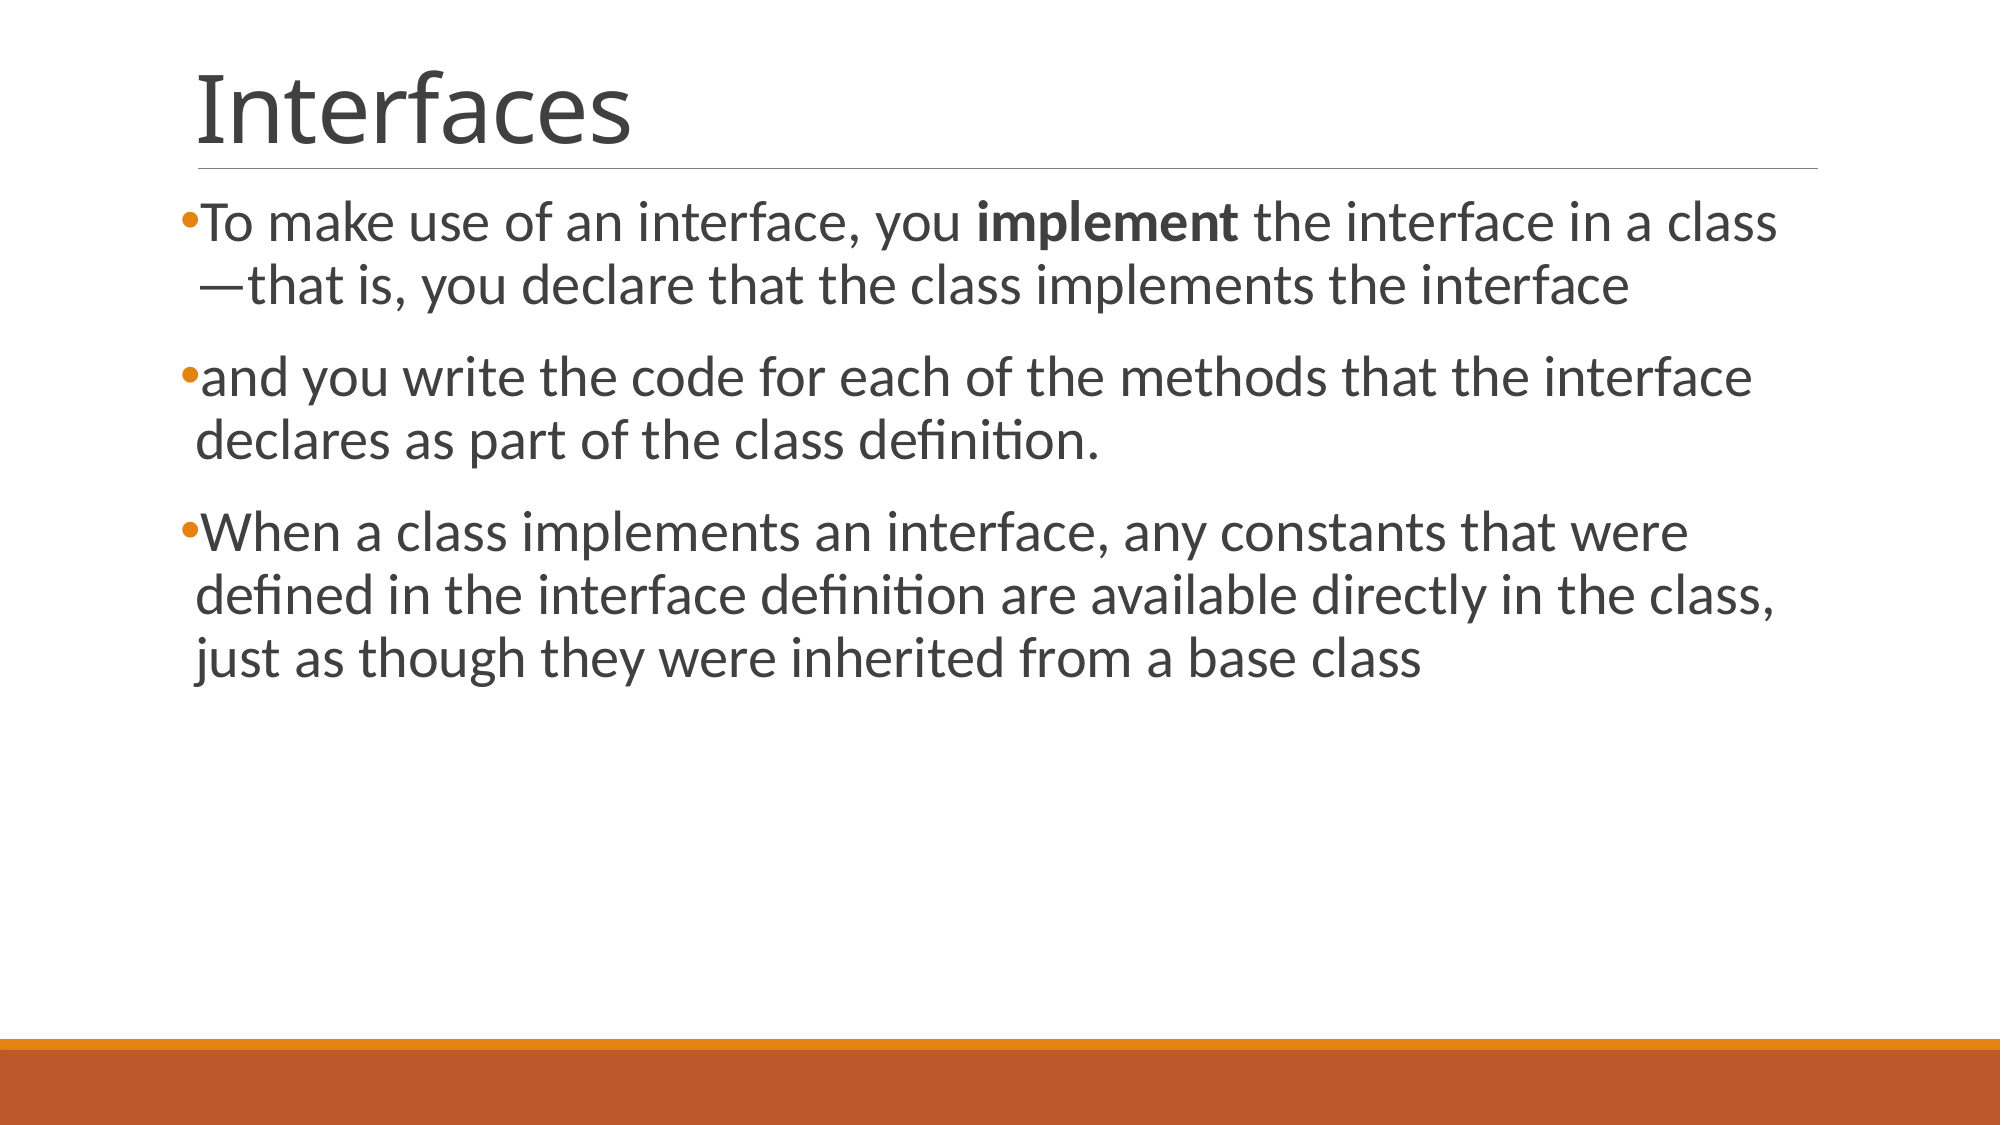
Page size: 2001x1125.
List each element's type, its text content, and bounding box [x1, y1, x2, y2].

list To make use of an interface, you implement the interface in a class—that is, you declare that the class implements the interface and you write the code for each of the methods that the interface declares as part of the class definition. When a class implements an interface, any constants that were defined in the interface definition are available directly in the class, just as though they were inherited from a base class [180, 183, 1830, 963]
title Interfaces [180, 58, 1830, 171]
